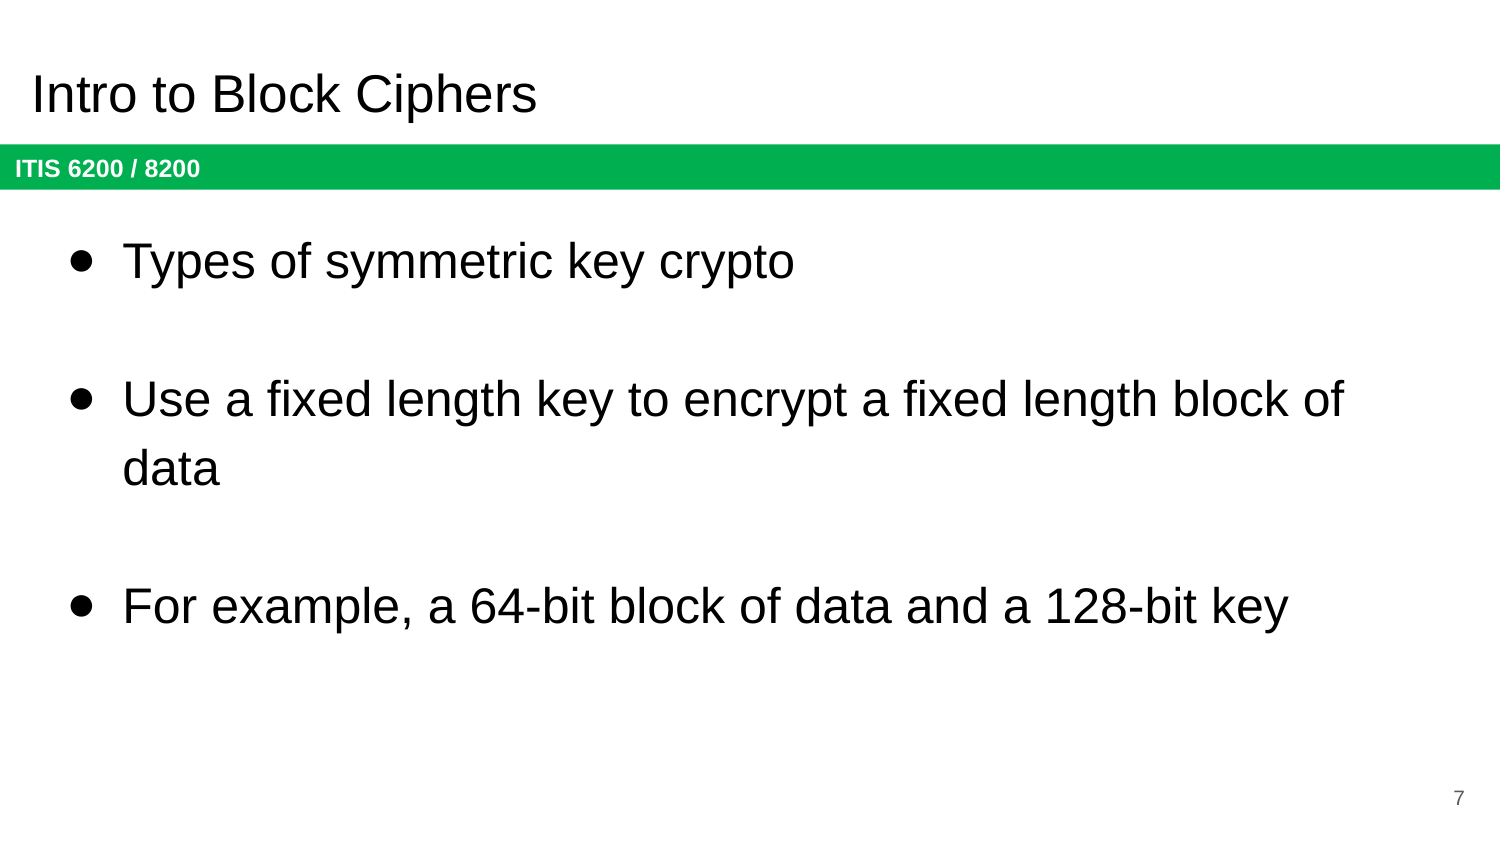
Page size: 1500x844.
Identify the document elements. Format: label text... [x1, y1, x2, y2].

list Types of symmetric key crypto Use a fixed length key to encrypt a fixed length block of data For example, a 64-bit block of data and a 128-bit key [32, 204, 1431, 823]
slide_number 7 [1389, 764, 1480, 830]
title Intro to Block Ciphers [16, 44, 1415, 139]
